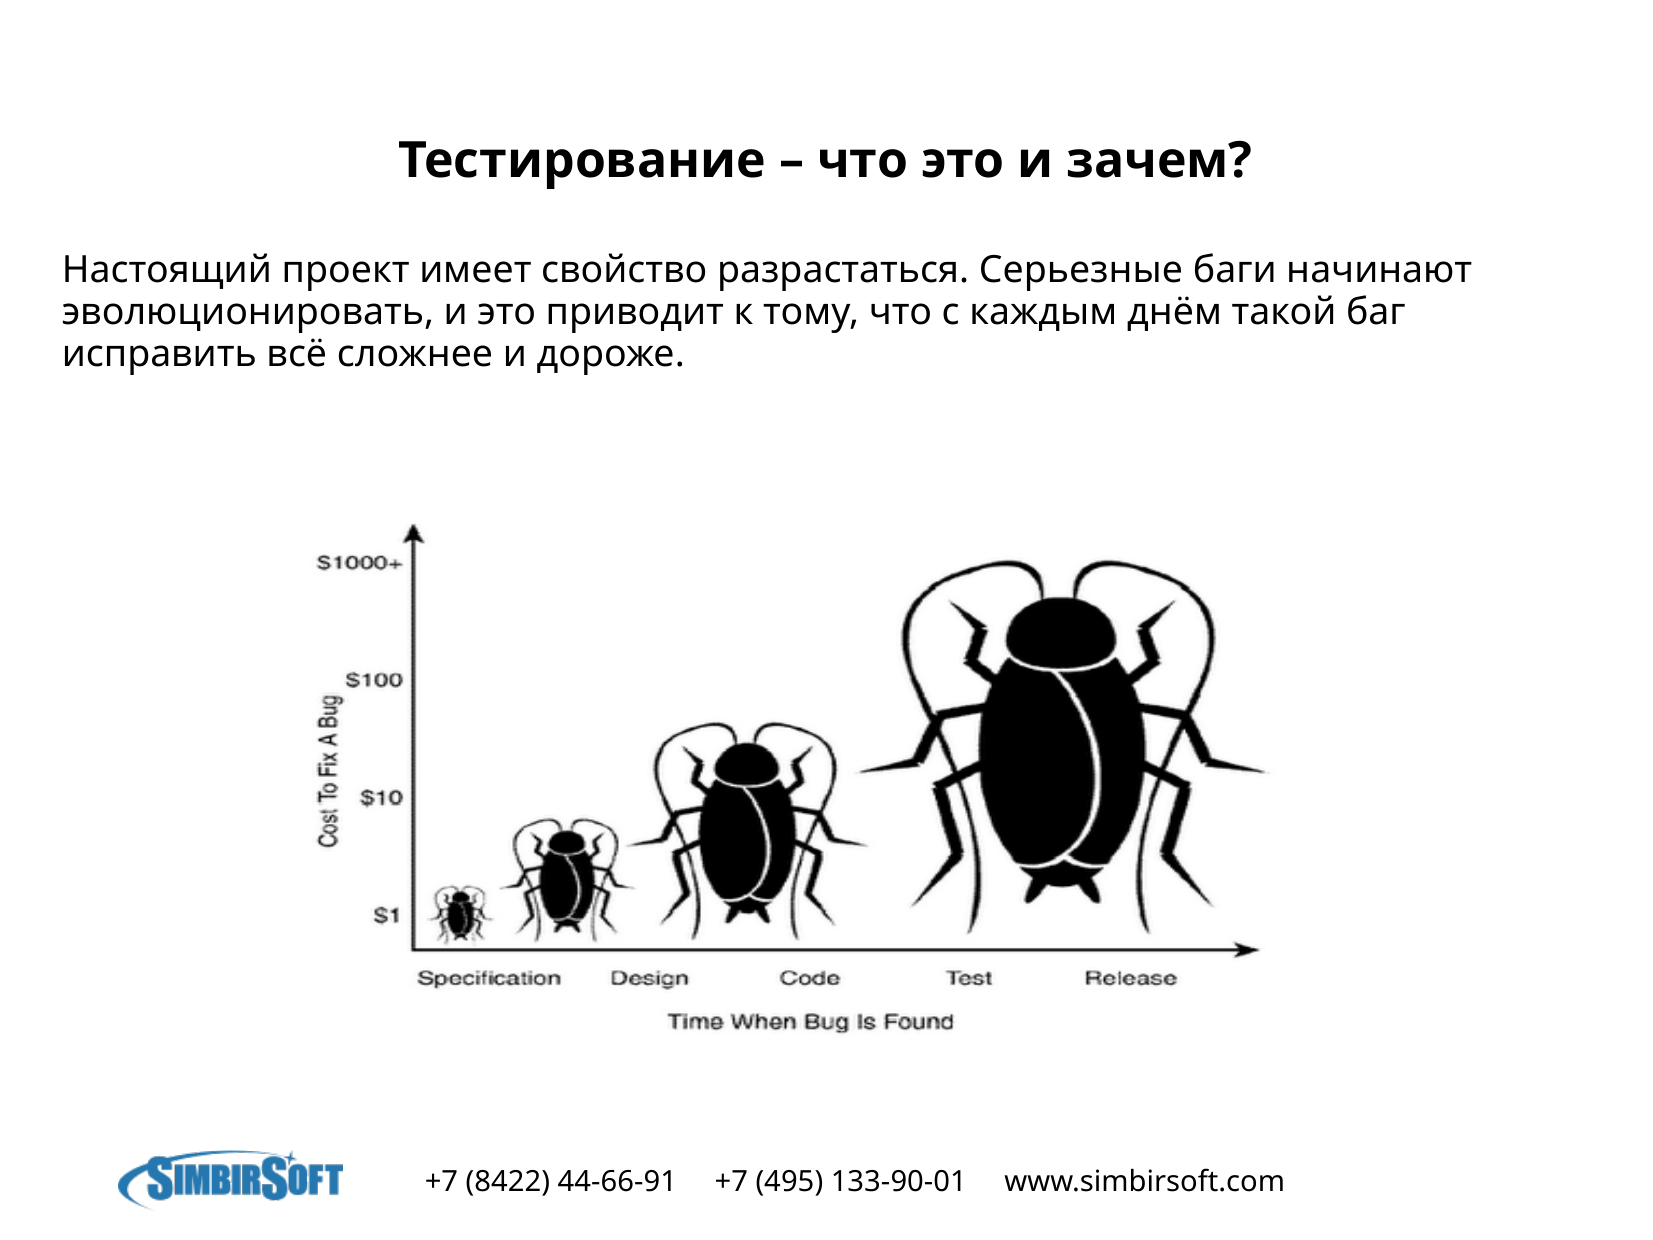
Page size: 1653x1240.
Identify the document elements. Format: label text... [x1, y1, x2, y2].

text_box [47, 253, 1605, 1116]
text_box Тестирование – что это и зачем? [0, 0, 1653, 254]
picture [117, 1149, 343, 1212]
text_box +7 (8422) 44-66-91 +7 (495) 133-90-01 www.simbirsoft.com [424, 1162, 1558, 1202]
picture [233, 507, 1337, 1048]
text_box Настоящий проект имеет свойство разрастаться. Серьезные баги начинают эволюционировать, и это приводит к тому, что с каждым днём такой баг исправить всё сложнее и дороже. [47, 241, 1558, 383]
